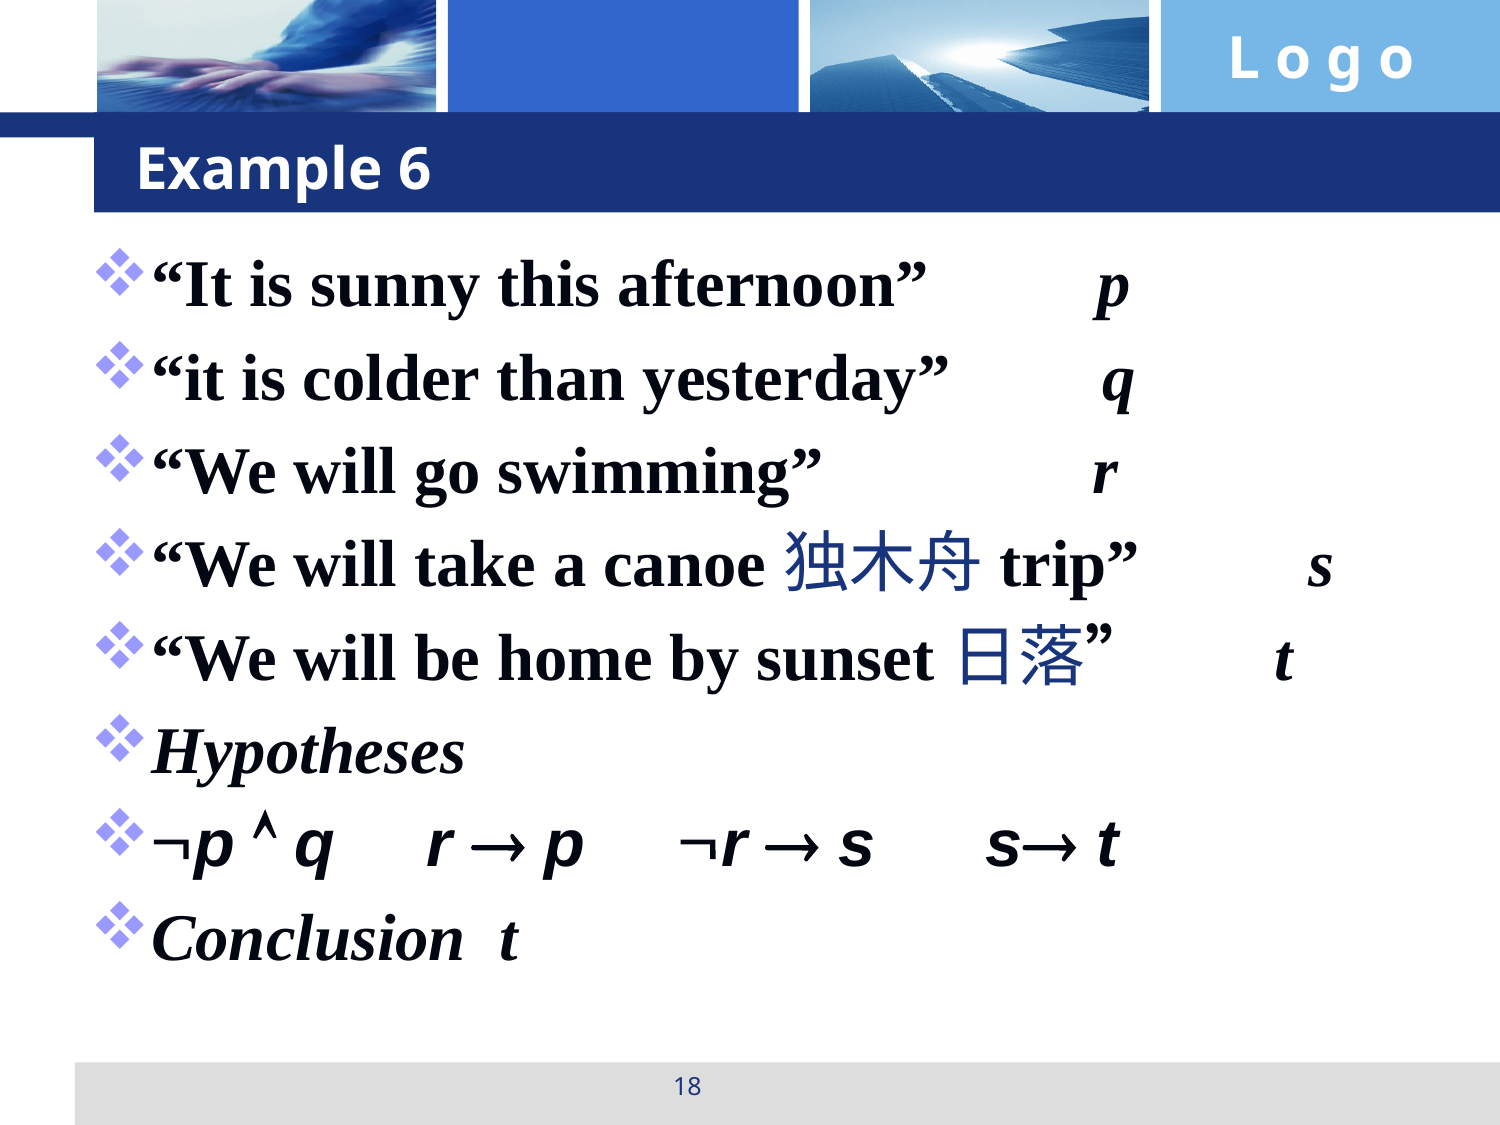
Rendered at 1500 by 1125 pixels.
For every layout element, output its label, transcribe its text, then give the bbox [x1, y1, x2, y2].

picture [810, 0, 1150, 112]
slide_number 18 [512, 1062, 863, 1116]
title Example 6 [120, 120, 1400, 213]
list “It is sunny this afternoon” p “it is colder than yesterday” q “We will go swimming” r “We will take a canoe独木舟trip” s “We will be home by sunset日落” t Hypotheses p  q r  p r  s s t Conclusion t [75, 232, 1425, 1034]
picture [97, 0, 437, 112]
